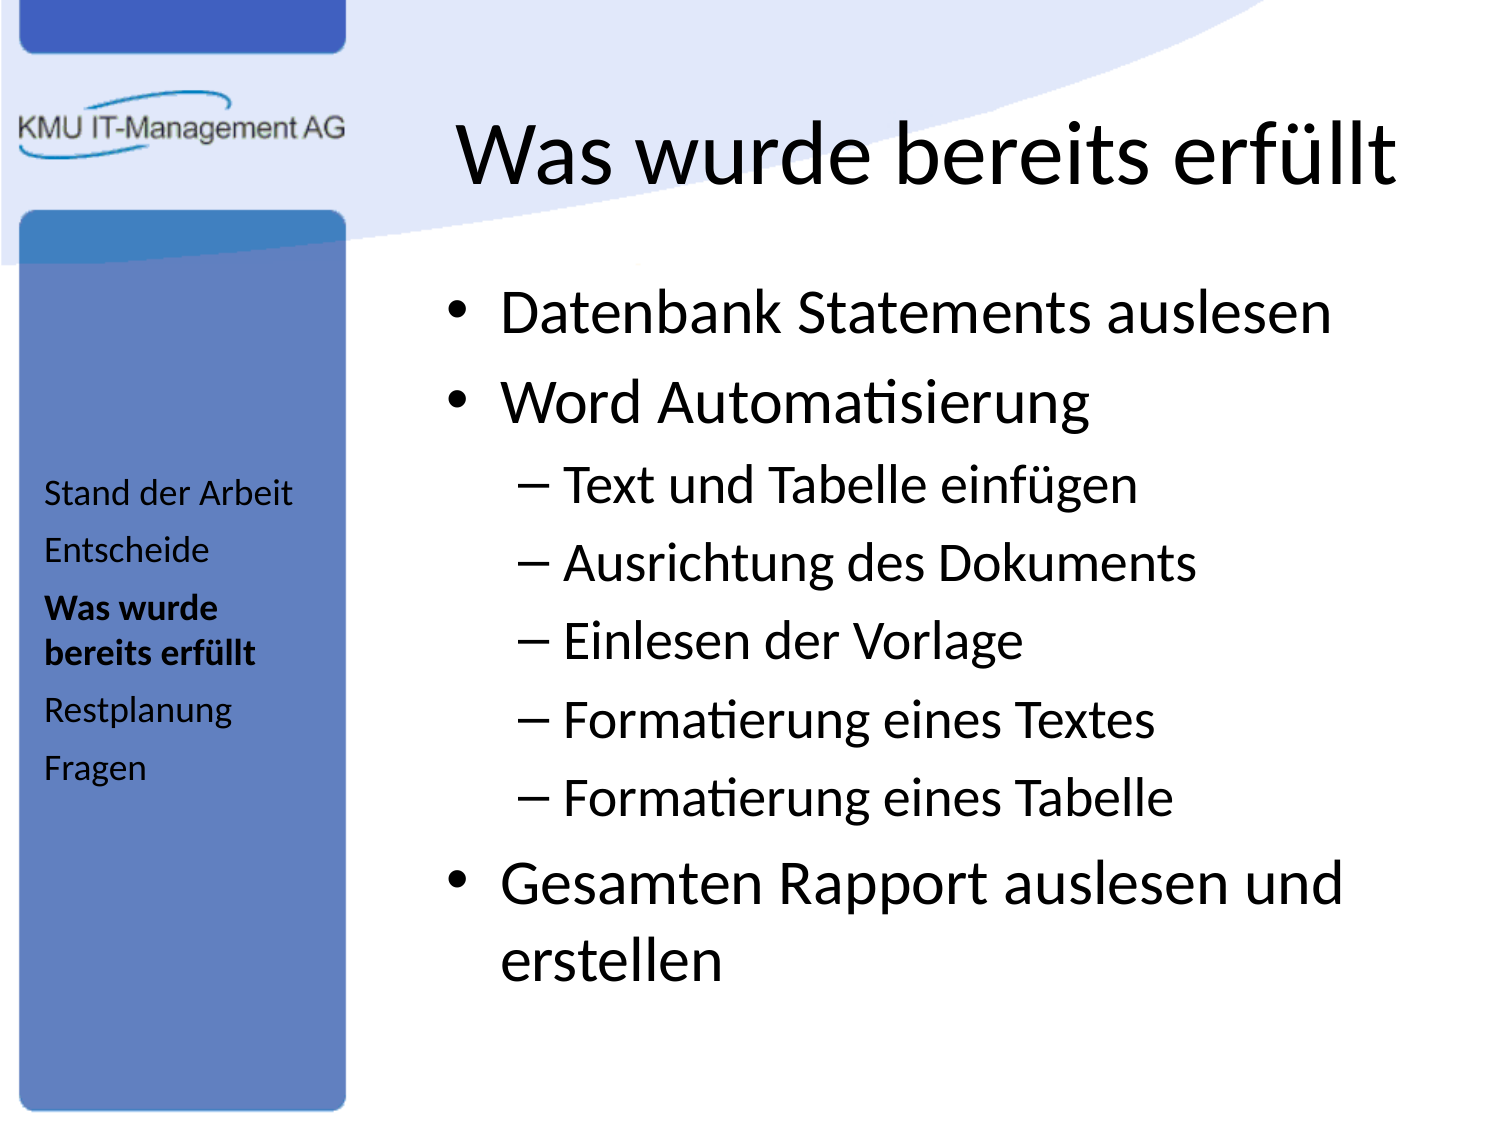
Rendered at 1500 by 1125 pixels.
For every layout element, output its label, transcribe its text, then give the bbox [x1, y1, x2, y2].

text_box Stand der Arbeit Entscheide Was wurde bereits erfüllt Restplanung Fragen [29, 460, 337, 796]
list Datenbank Statements auslesen Word Automatisierung Text und Tabelle einfügen Ausrichtung des Dokuments Einlesen der Vorlage Formatierung eines Textes Formatierung eines Tabelle Gesamten Rapport auslesen und erstellen [431, 262, 1425, 1005]
title Was wurde bereits erfüllt [431, 78, 1425, 218]
picture [1, 0, 1500, 1120]
